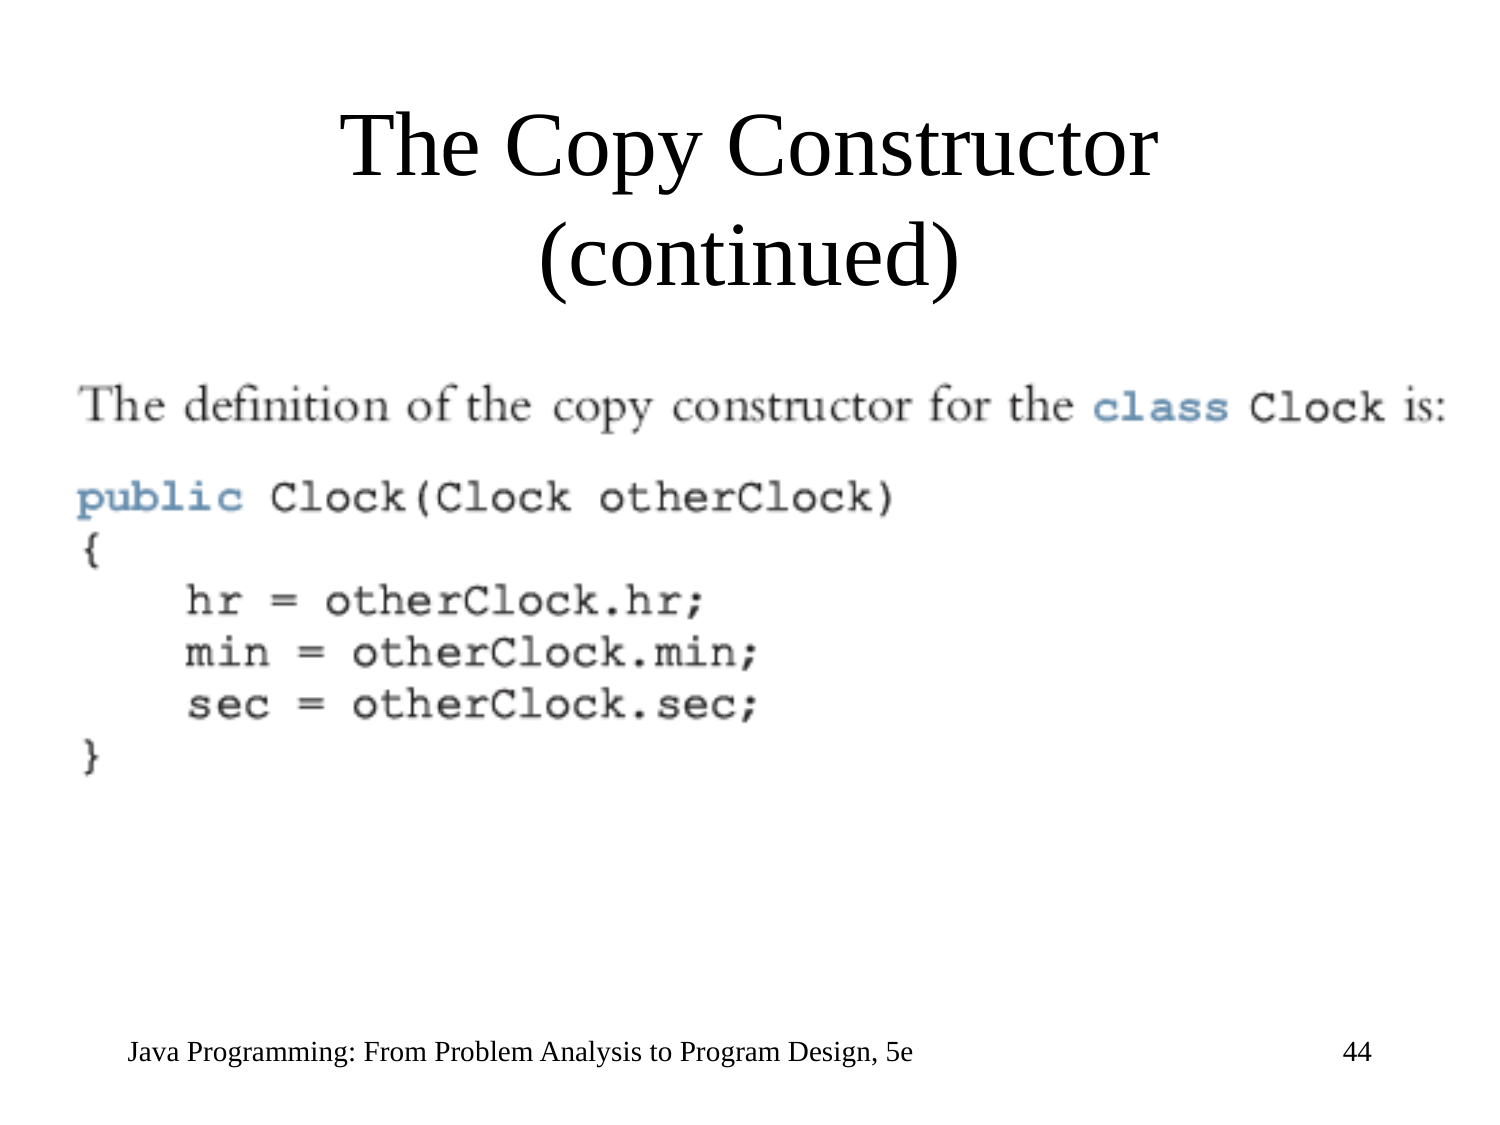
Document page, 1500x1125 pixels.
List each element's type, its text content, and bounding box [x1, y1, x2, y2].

footer Java Programming: From Problem Analysis to Program Design, 5e [112, 1024, 988, 1101]
slide_number 44 [1074, 1024, 1388, 1101]
title The Copy Constructor (continued) [112, 99, 1388, 288]
picture [62, 367, 1476, 813]
